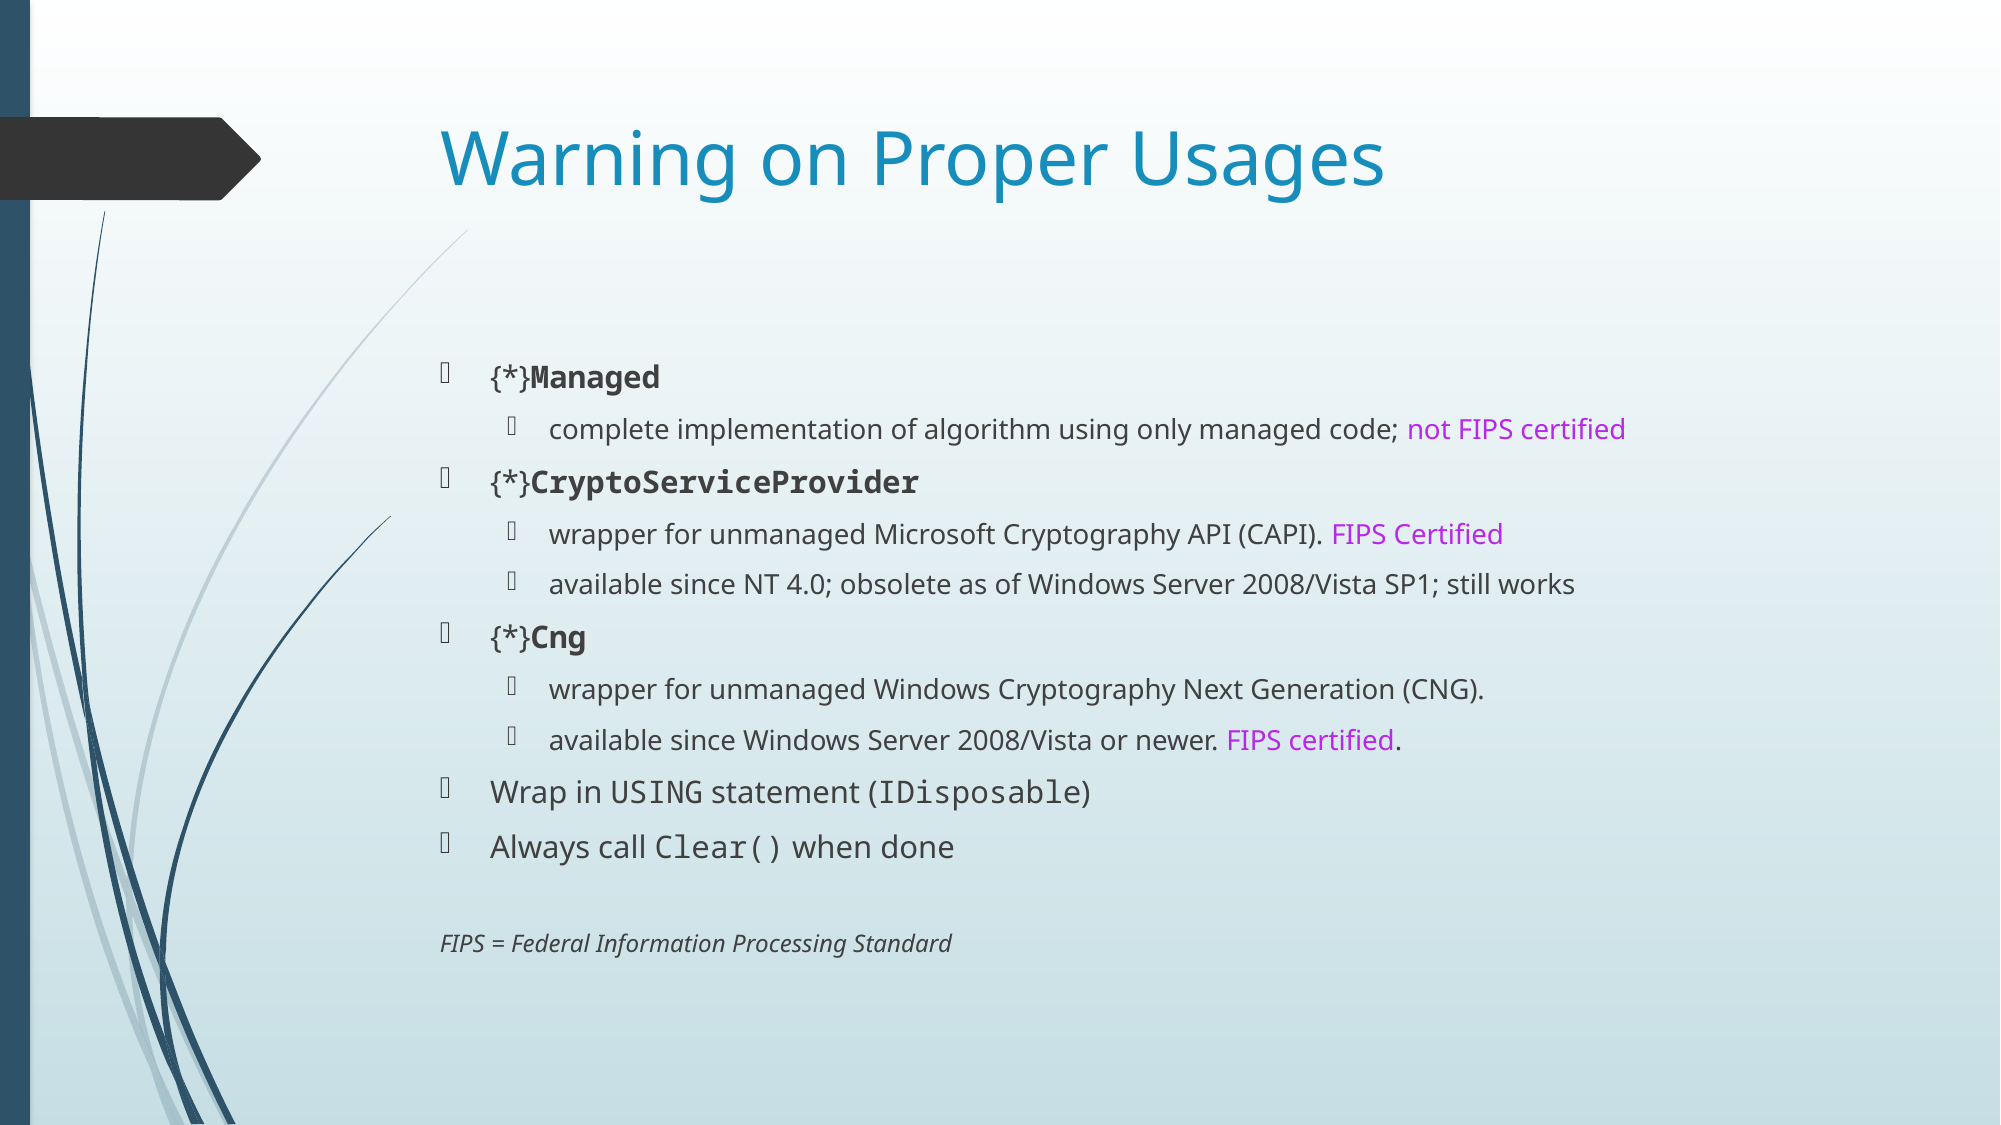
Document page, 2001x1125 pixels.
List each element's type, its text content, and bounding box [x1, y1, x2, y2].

list {*}Managed complete implementation of algorithm using only managed code; not FIPS certified {*}CryptoServiceProvider wrapper for unmanaged Microsoft Cryptography API (CAPI). FIPS Certified available since NT 4.0; obsolete as of Windows Server 2008/Vista SP1; still works {*}Cng wrapper for unmanaged Windows Cryptography Next Generation (CNG). available since Windows Server 2008/Vista or newer. FIPS certified. Wrap in USING statement (IDisposable) Always call Clear() when done FIPS = Federal Information Processing Standard [424, 350, 1888, 970]
title Warning on Proper Usages [425, 102, 1888, 313]
